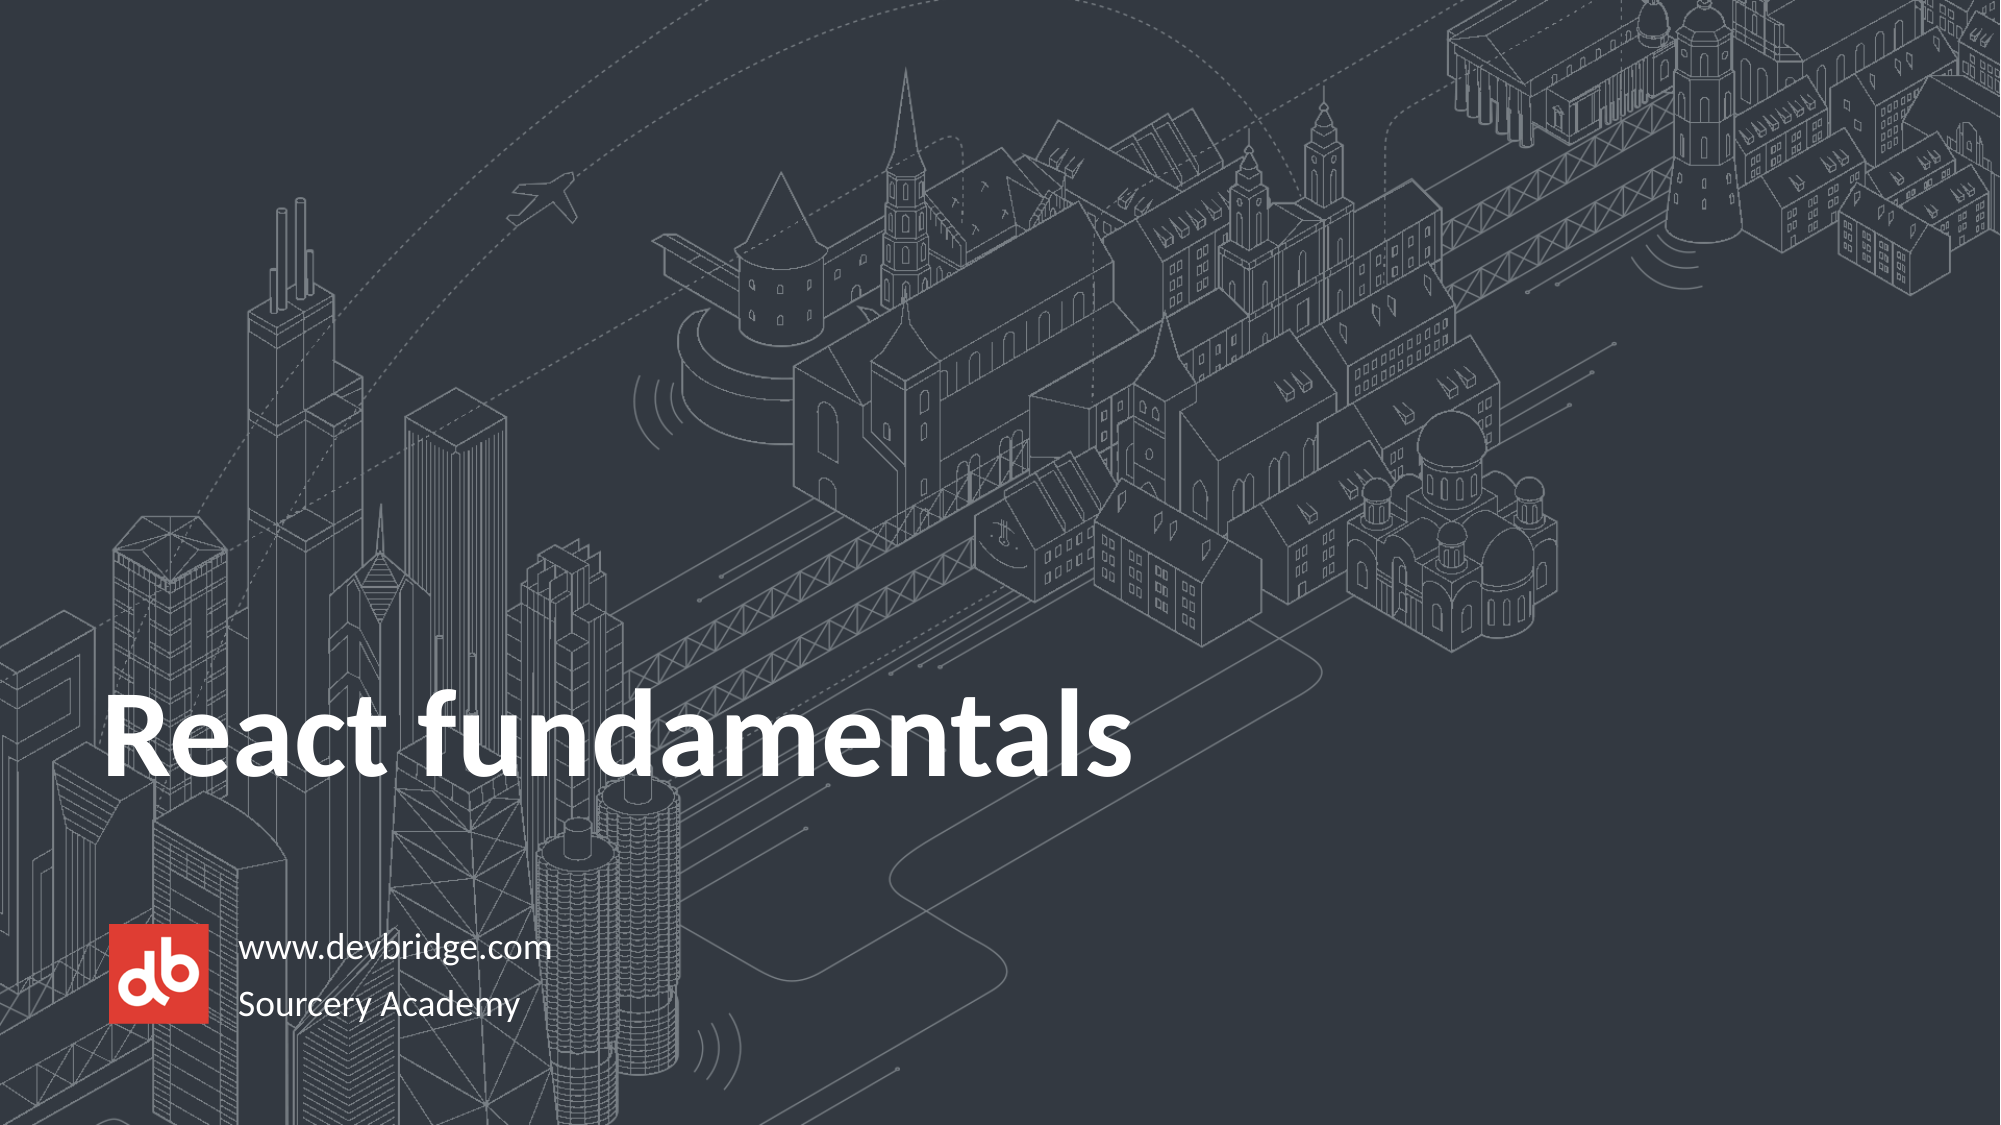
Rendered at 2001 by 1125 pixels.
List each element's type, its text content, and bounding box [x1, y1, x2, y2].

title React fundamentals [85, 639, 1808, 810]
list www.devbridge.com Sourcery Academy [223, 910, 888, 1036]
picture [0, 0, 2000, 1125]
